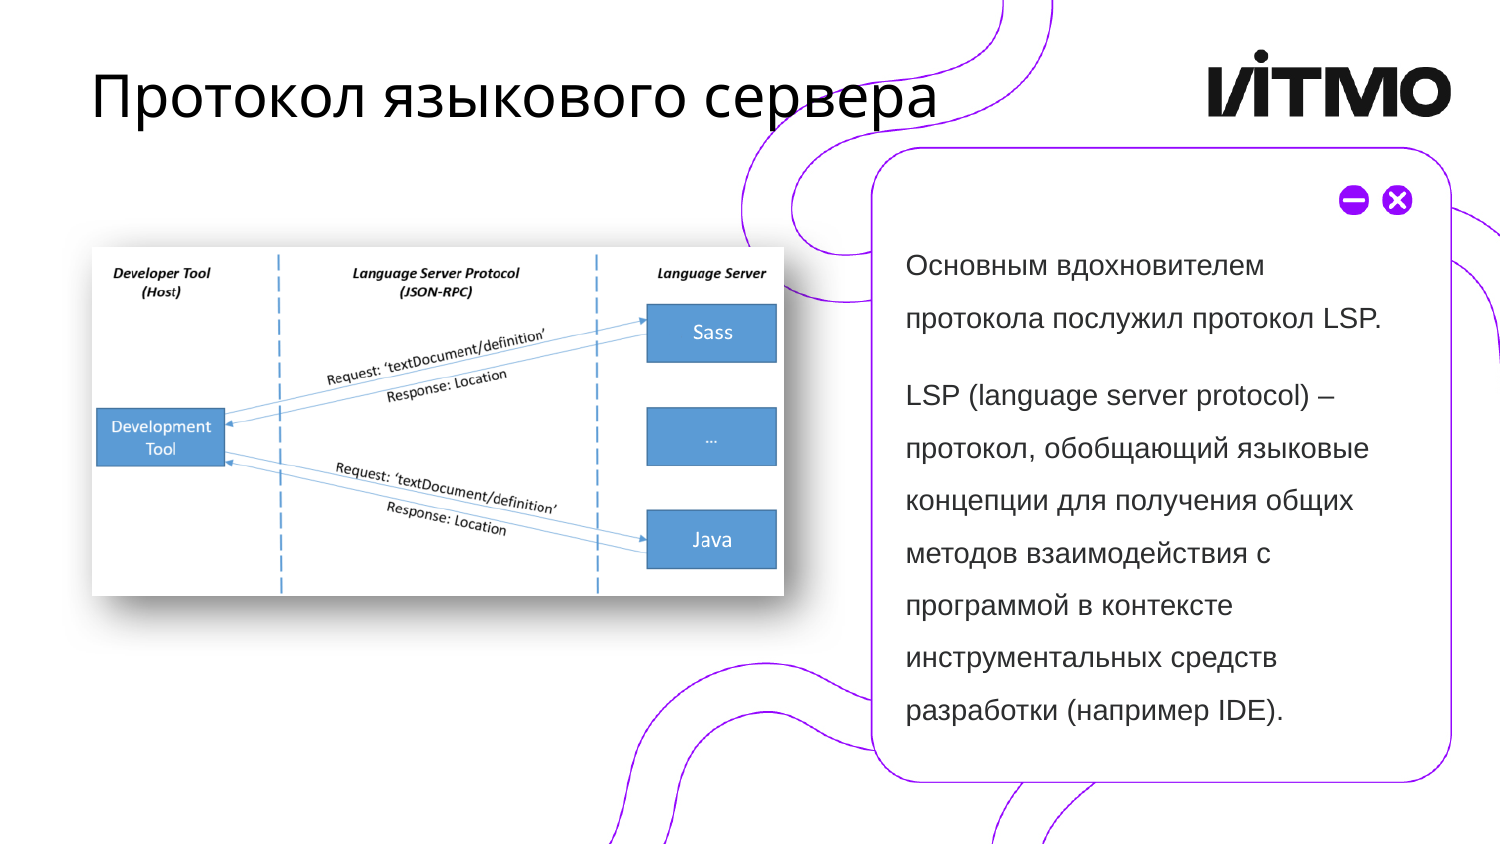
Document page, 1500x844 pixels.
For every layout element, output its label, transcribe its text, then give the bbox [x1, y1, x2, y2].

picture [0, 0, 1500, 844]
list Основным вдохновителем протокола послужил протокол LSP. LSP (language server protocol) – протокол, обобщающий языковые концепции для получения общих методов взаимодействия с программой в контексте инструментальных средств разработки (например IDE). [890, 221, 1420, 719]
title Протокол языкового сервера [75, 50, 1171, 137]
